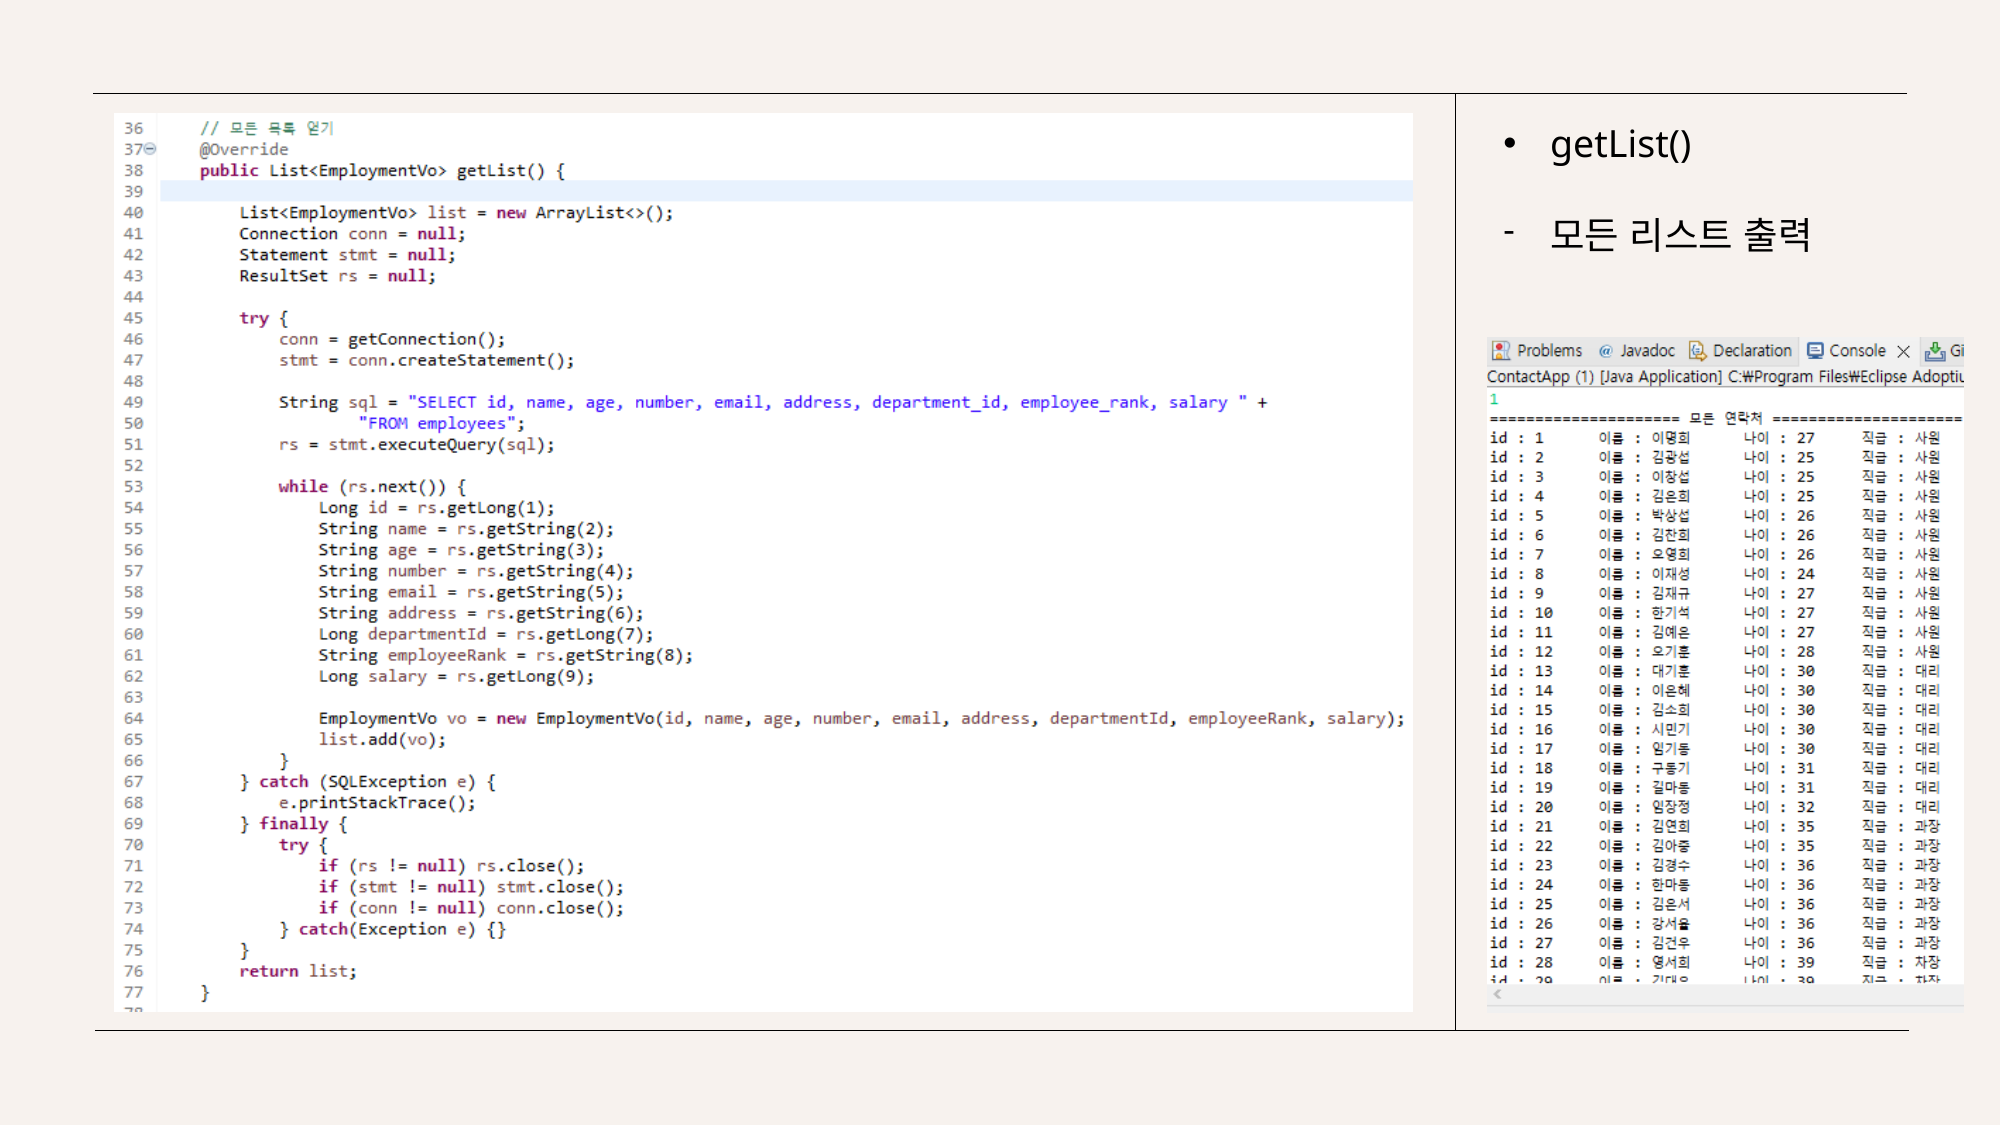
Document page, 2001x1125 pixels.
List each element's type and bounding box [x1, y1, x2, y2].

list [1487, 337, 1964, 1013]
picture [114, 113, 1413, 1012]
text_box [1488, 112, 1939, 266]
